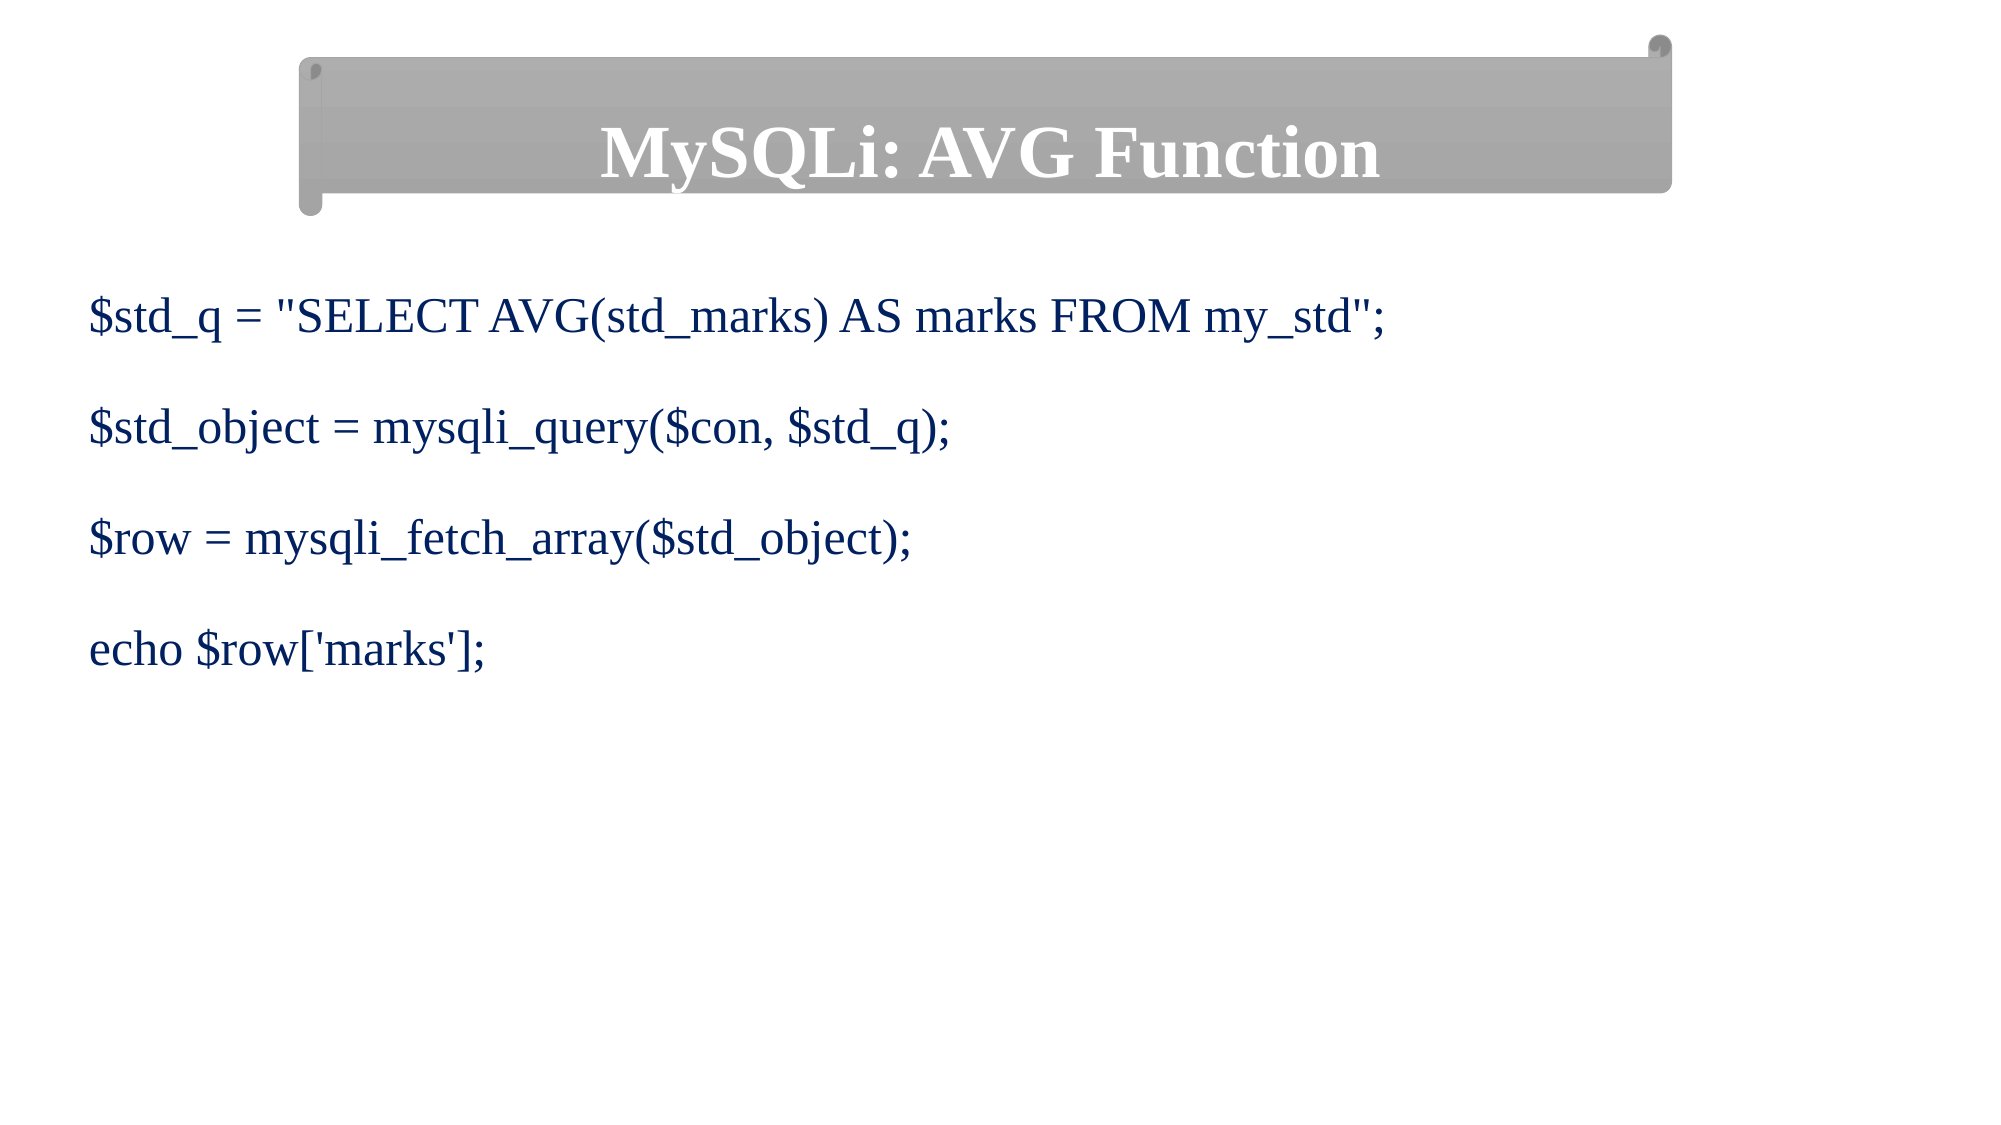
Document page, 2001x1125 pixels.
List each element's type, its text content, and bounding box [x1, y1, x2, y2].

text_box MySQLi: AVG Function [298, 34, 1673, 217]
list $std_q = "SELECT AVG(std_marks) AS marks FROM my_std"; $std_object = mysqli_query($con, $std_q); $row = mysqli_fetch_array($std_object); echo $row['marks']; [73, 245, 1844, 1072]
